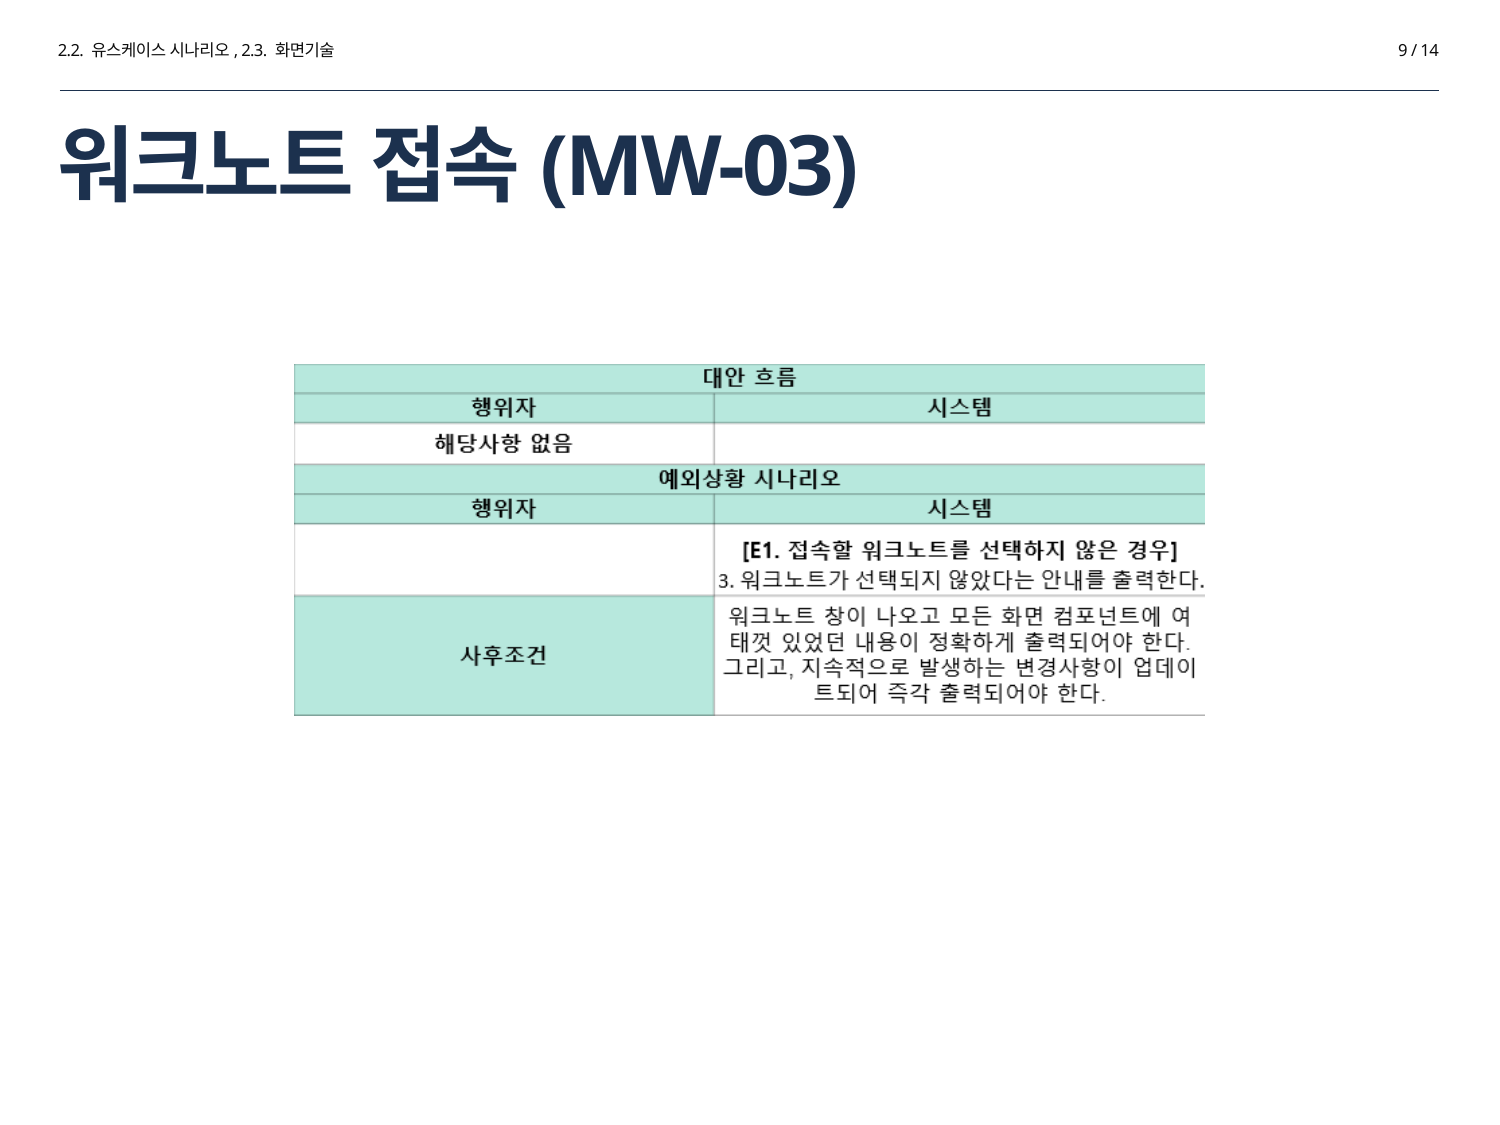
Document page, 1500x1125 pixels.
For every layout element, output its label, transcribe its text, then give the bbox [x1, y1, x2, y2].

text_box 2.2. 유스케이스 시나리오, 2.3. 화면기술 [43, 31, 447, 67]
text_box 9 / 14 [1193, 51, 1454, 70]
text_box [714, 0, 1500, 51]
picture [294, 364, 1205, 716]
title 워크노트 접속(MW-03) [42, 114, 1190, 211]
